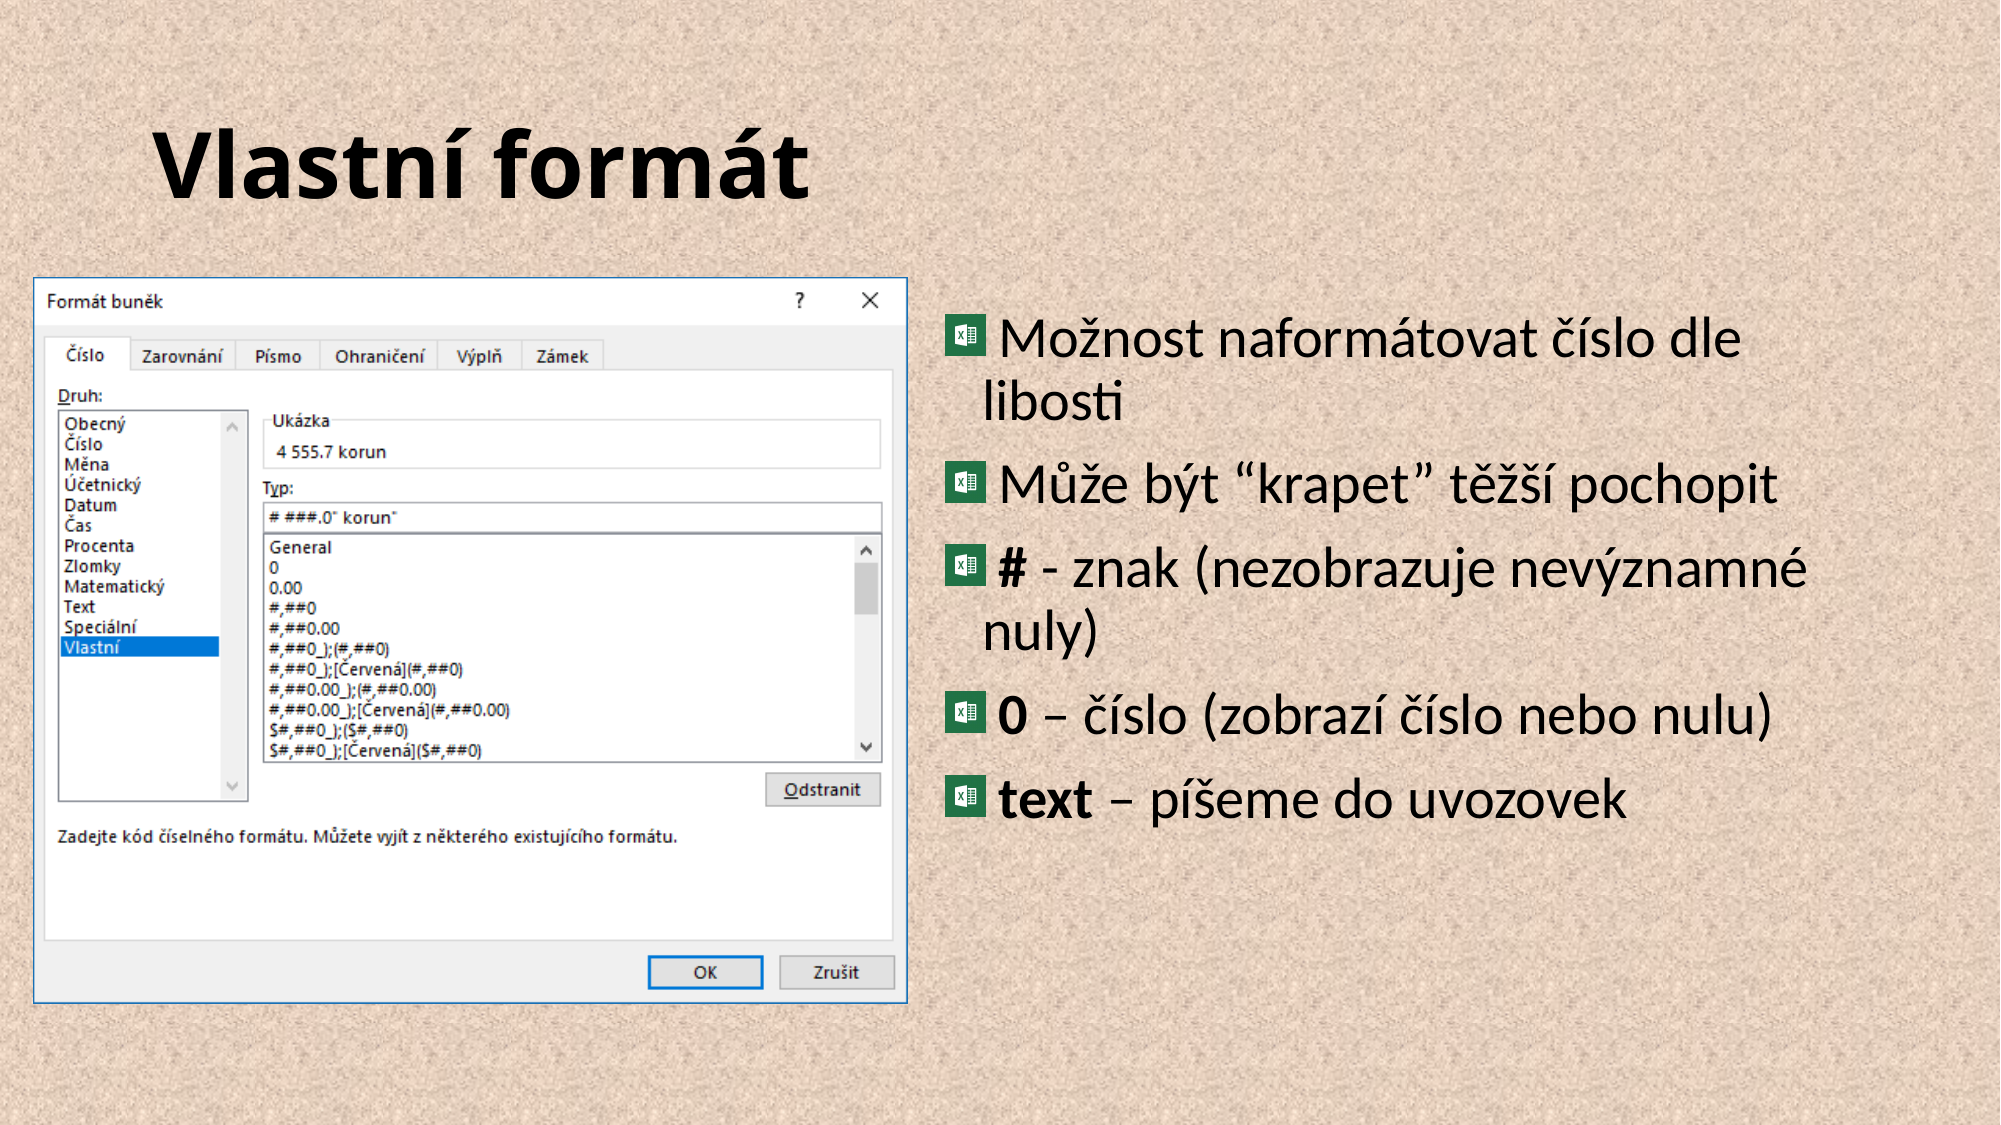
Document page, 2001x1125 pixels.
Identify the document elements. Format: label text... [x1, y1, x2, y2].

picture [945, 691, 986, 733]
list Možnost naformátovat číslo dle libosti Může být “krapet” těžší pochopit # - znak (nezobrazuje nevýznamné nuly) 0 – číslo (zobrazí číslo nebo nulu) text – píšeme do uvozovek [930, 299, 1863, 1014]
picture [945, 544, 986, 586]
picture [945, 461, 986, 503]
picture [945, 314, 986, 356]
title Vlastní formát [137, 59, 1863, 278]
picture [945, 775, 986, 817]
picture [33, 277, 908, 1004]
